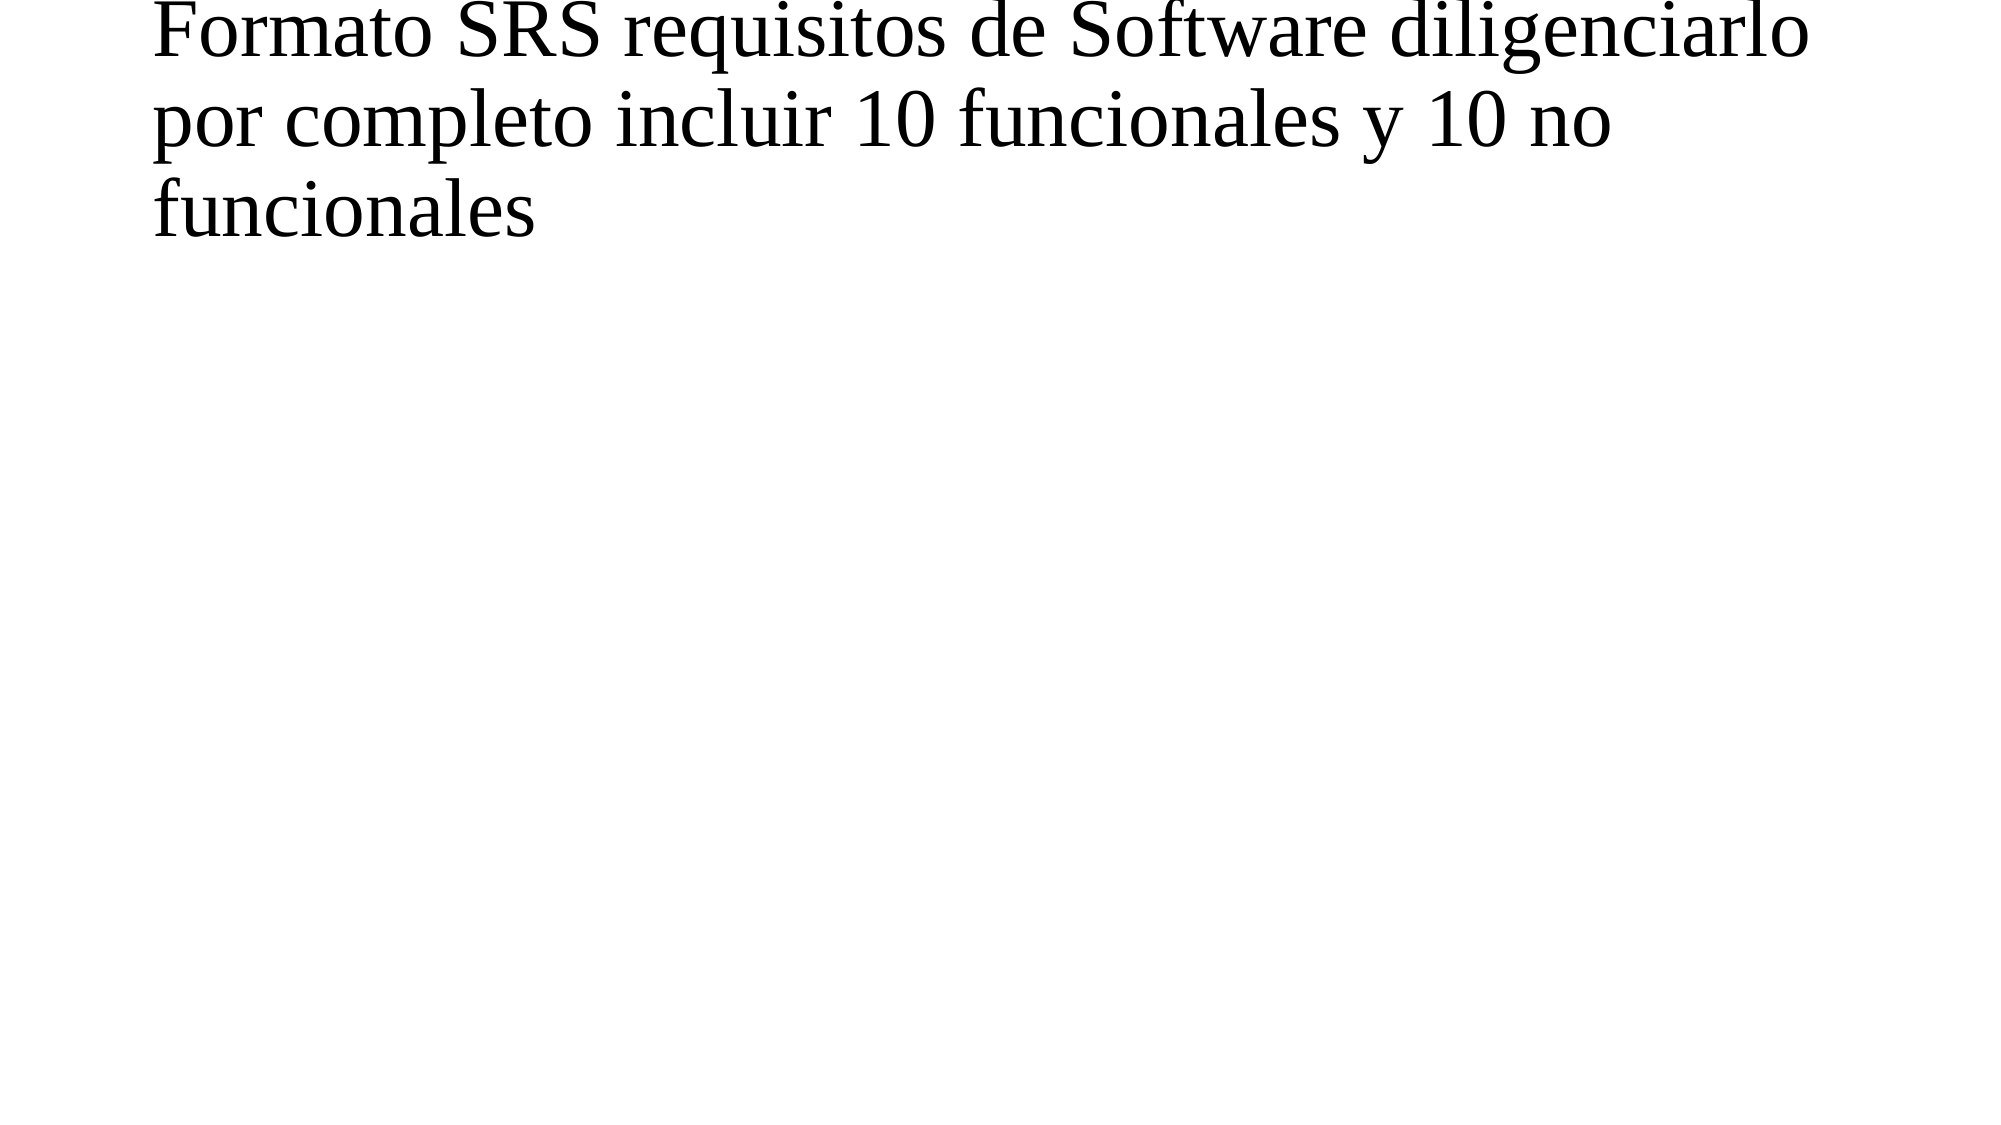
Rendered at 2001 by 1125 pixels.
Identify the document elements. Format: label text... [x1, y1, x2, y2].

title Formato SRS requisitos de Software diligenciarlo por completo incluir 10 funcionales y 10 no funcionales [137, 59, 1863, 278]
